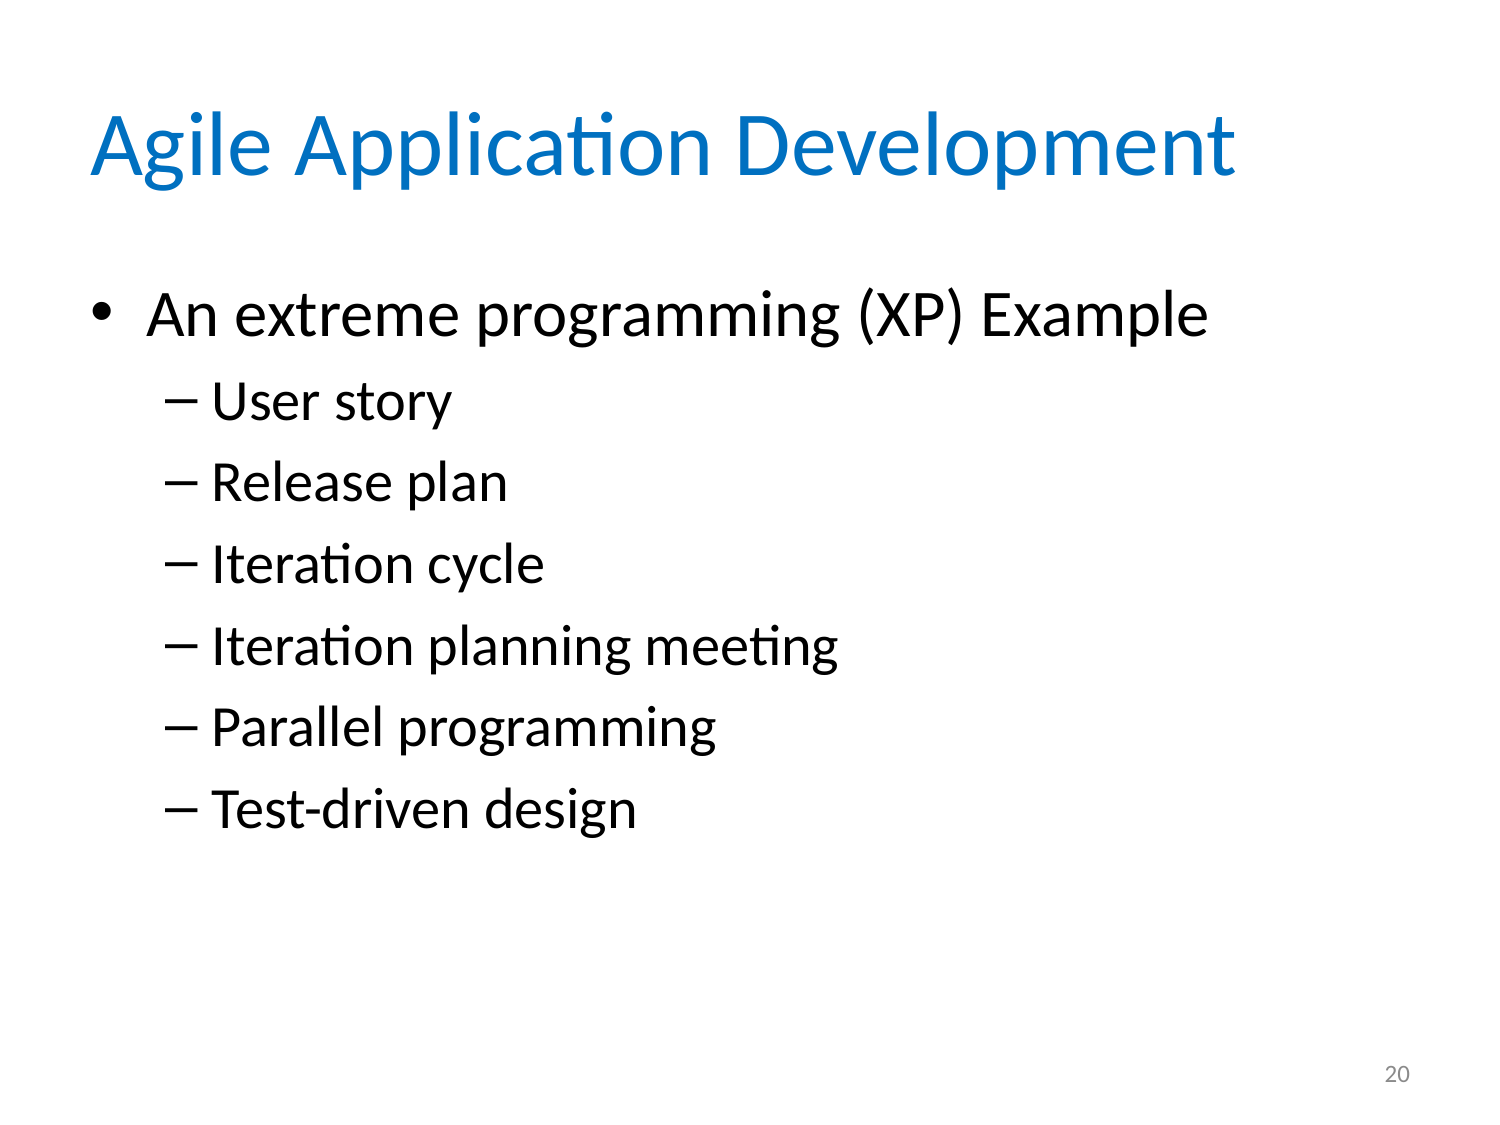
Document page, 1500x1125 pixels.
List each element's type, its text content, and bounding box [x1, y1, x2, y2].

title Agile Application Development [74, 44, 1426, 233]
list An extreme programming (XP) Example User story Release plan Iteration cycle Iteration planning meeting Parallel programming Test-driven design [74, 262, 1426, 1006]
slide_number 20 [1074, 1042, 1425, 1103]
